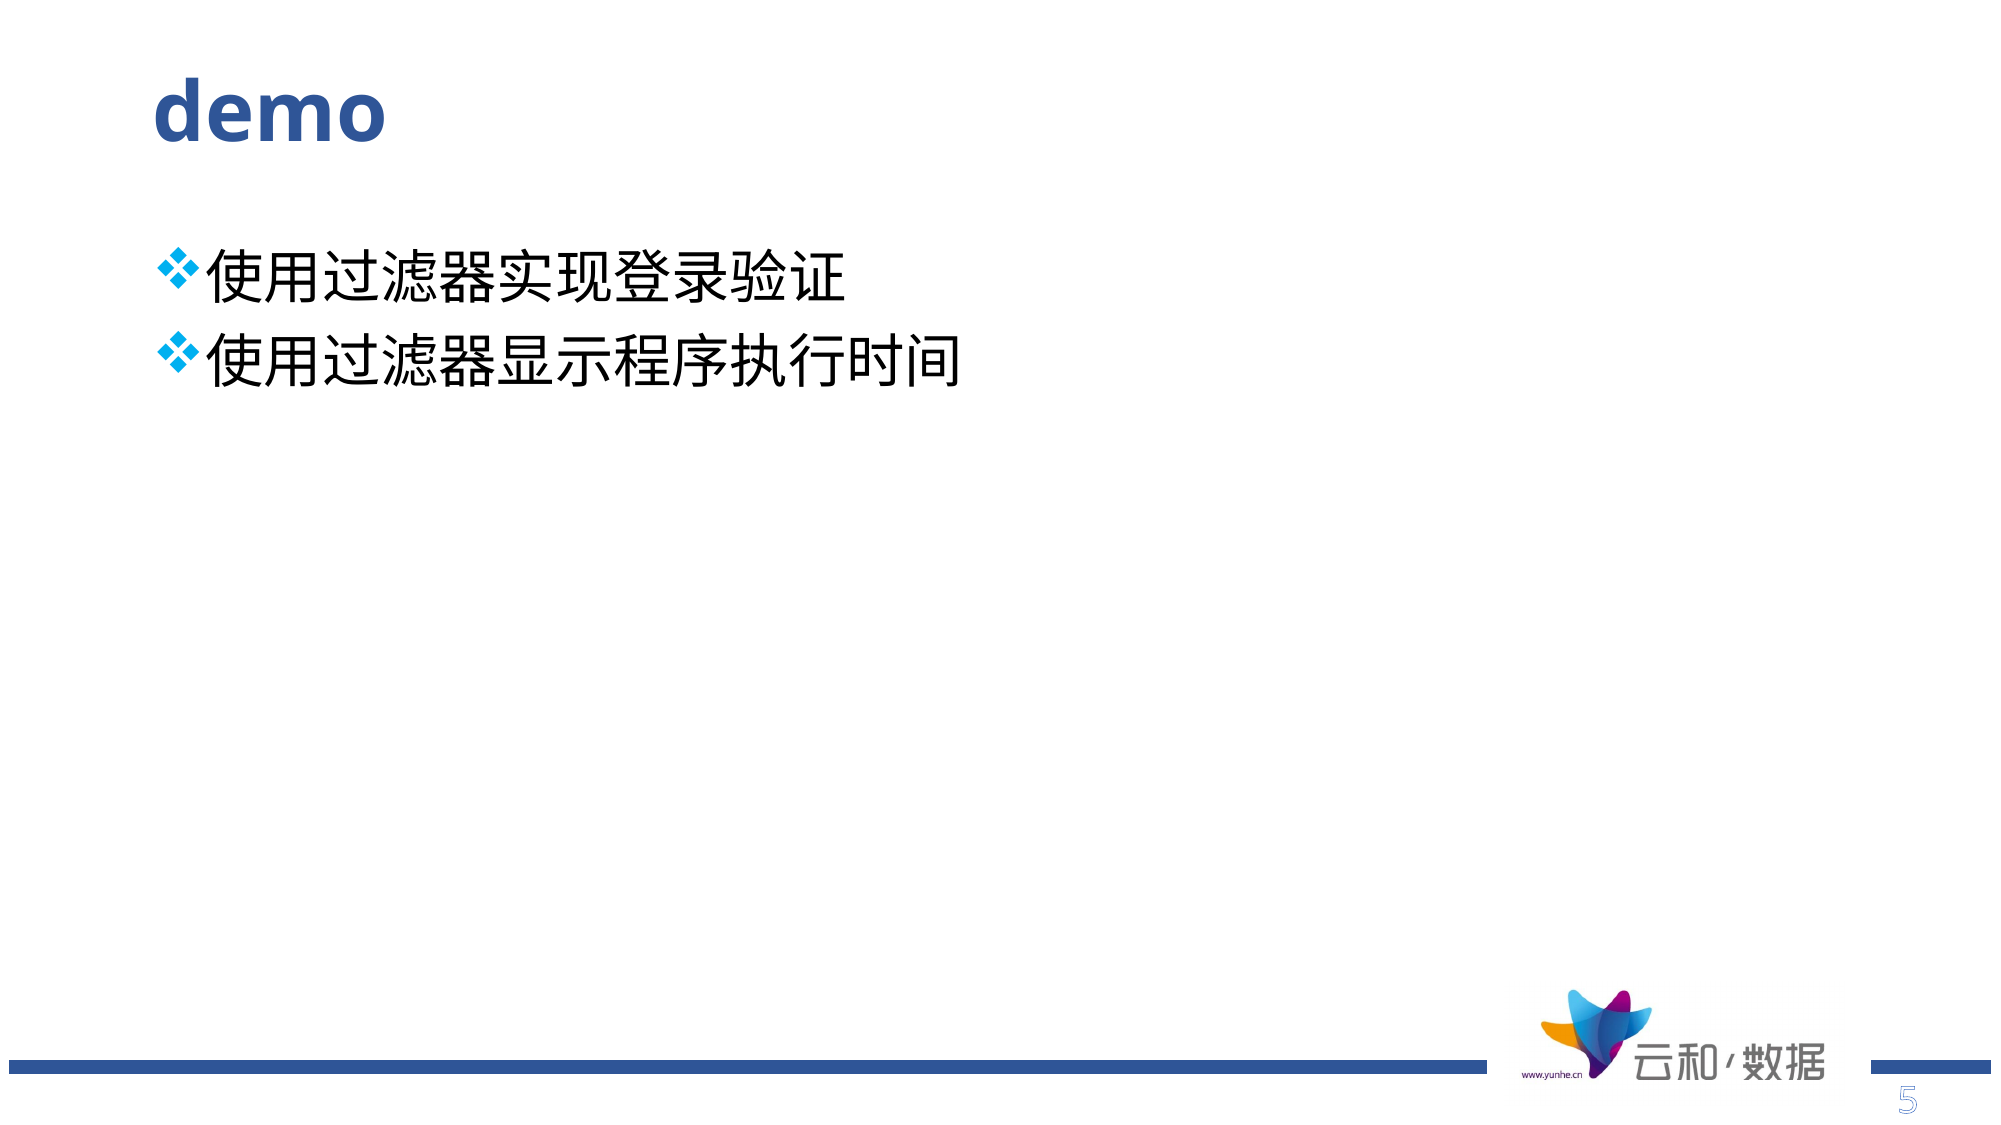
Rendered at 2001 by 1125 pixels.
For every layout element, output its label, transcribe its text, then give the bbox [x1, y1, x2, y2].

title demo [137, 5, 1863, 224]
list 使用过滤器实现登录验证 使用过滤器显示程序执行时间 [137, 240, 1863, 955]
picture [1504, 981, 1845, 1106]
